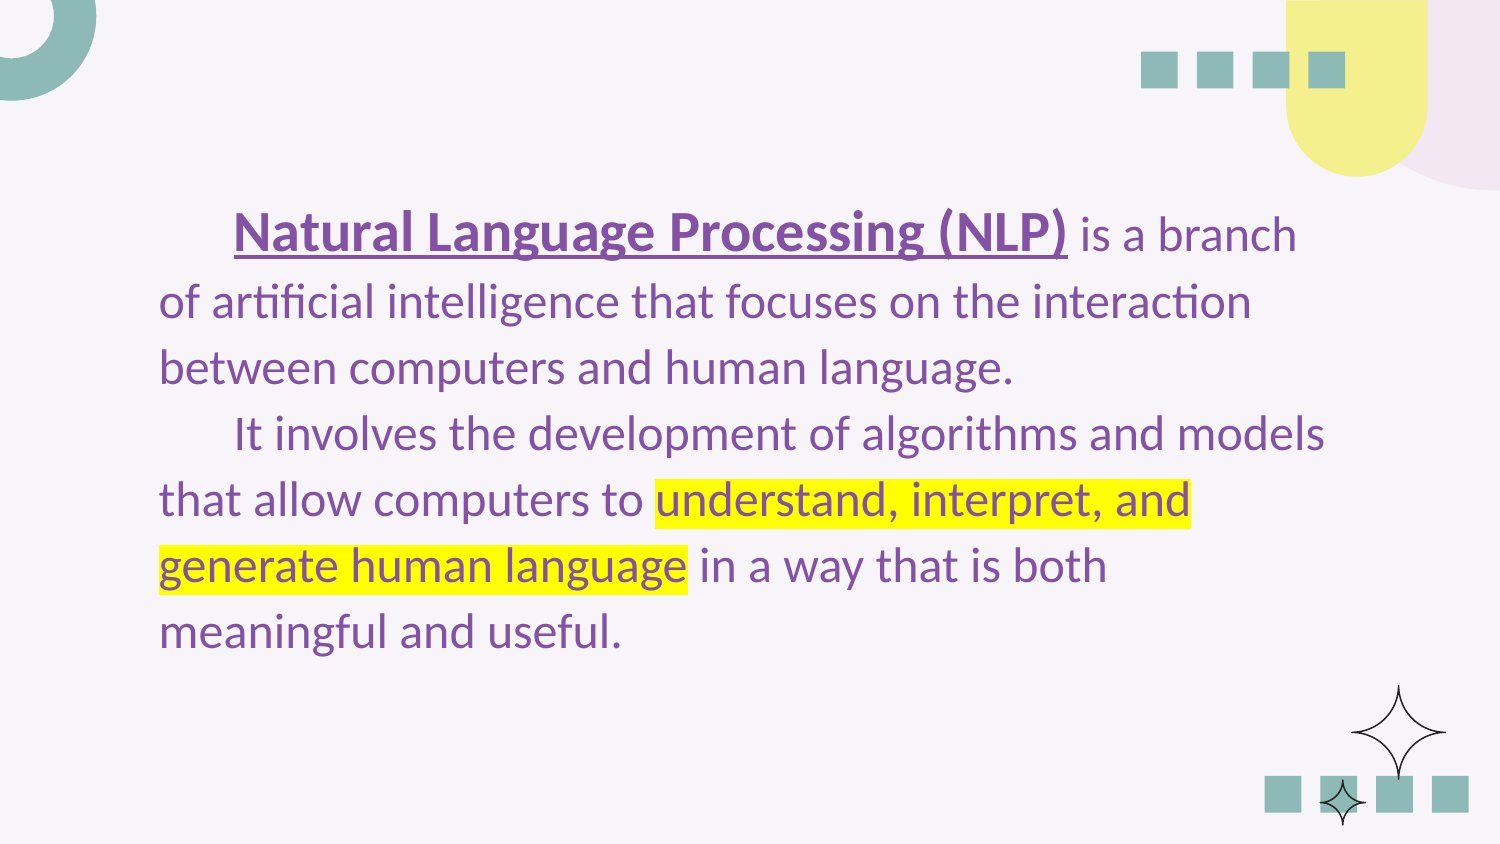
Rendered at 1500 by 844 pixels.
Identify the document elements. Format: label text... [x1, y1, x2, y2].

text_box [1320, 685, 1446, 826]
text_box Natural Language Processing (NLP) is a branch of artificial intelligence that focuses on the interaction between computers and human language. It involves the development of algorithms and models that allow computers to understand, interpret, and generate human language in a way that is both meaningful and useful. [143, 178, 1345, 780]
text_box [1140, 0, 1428, 177]
